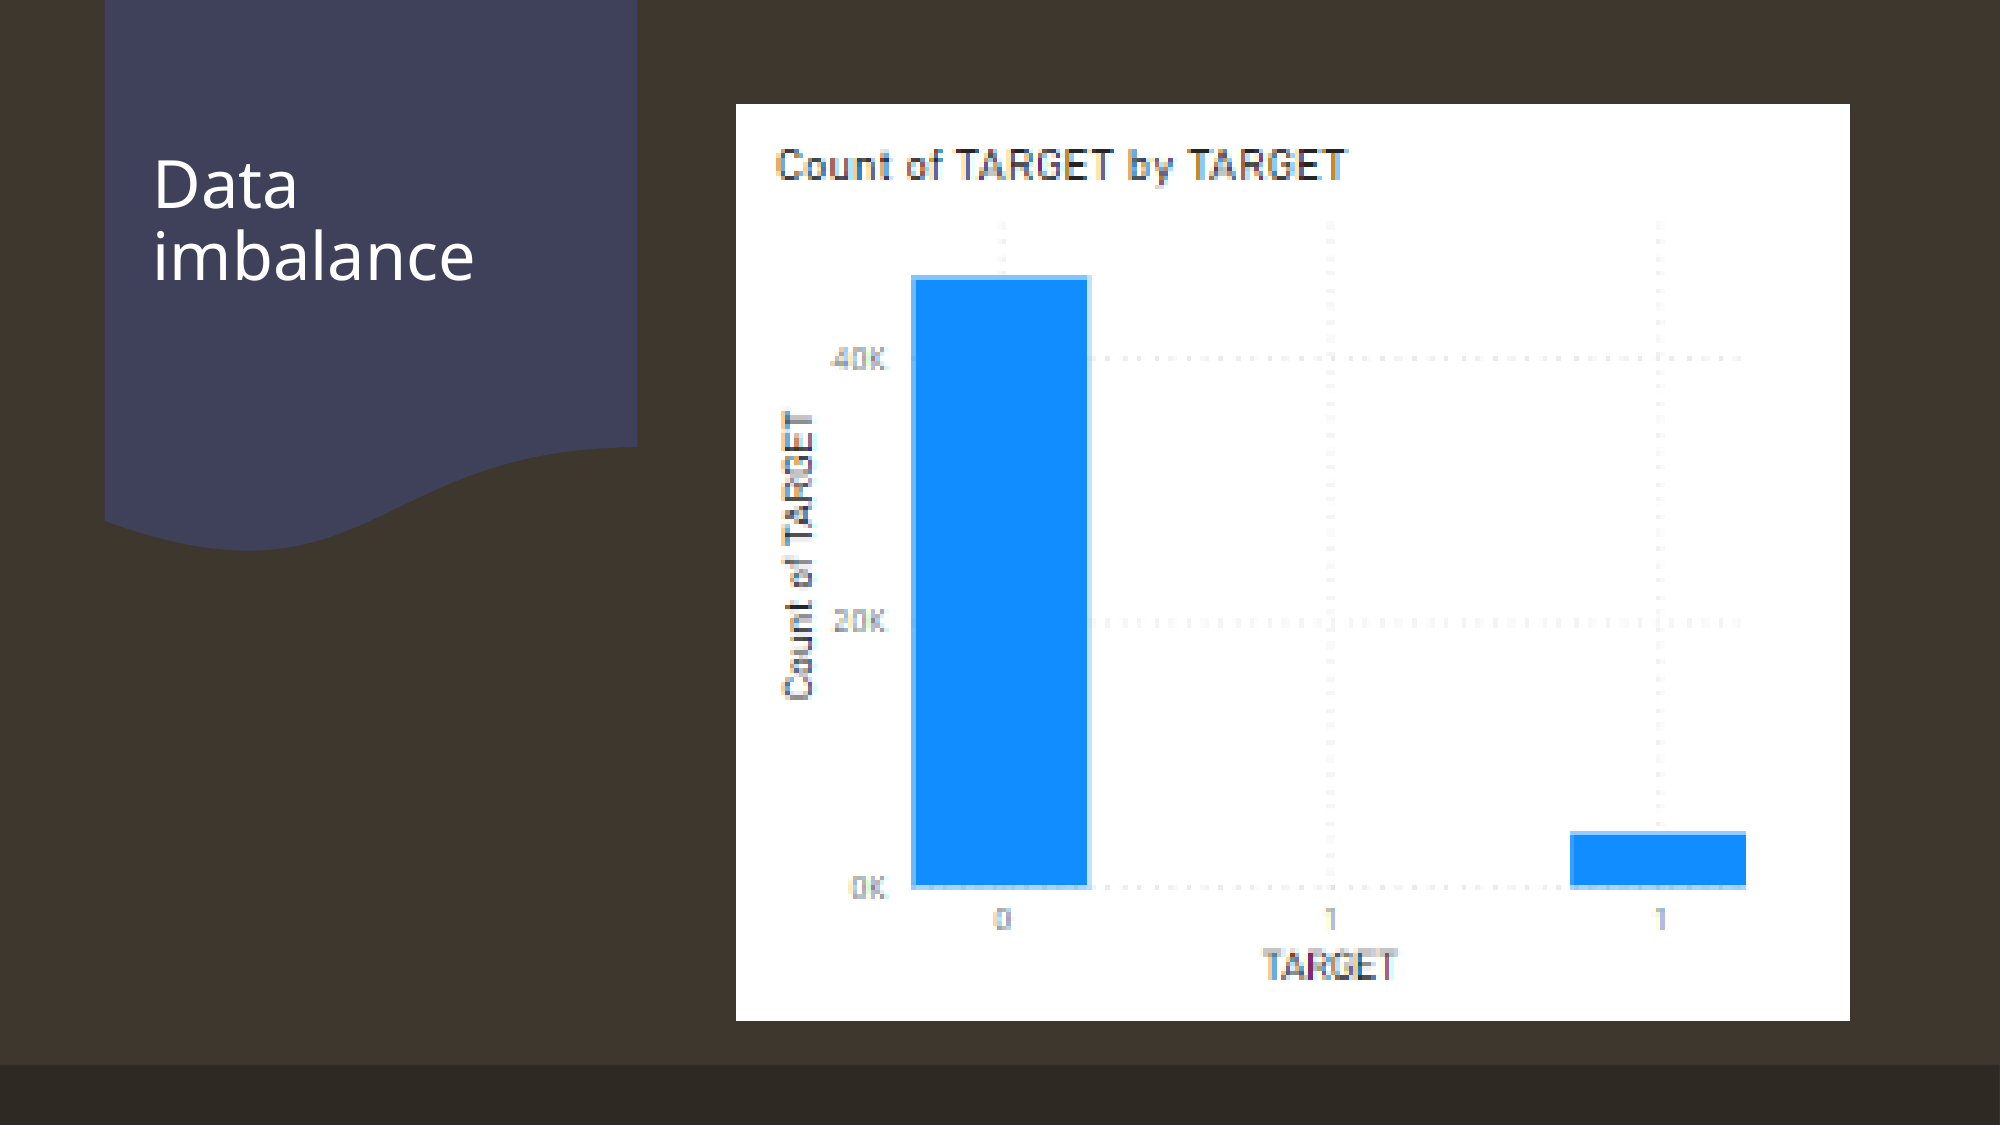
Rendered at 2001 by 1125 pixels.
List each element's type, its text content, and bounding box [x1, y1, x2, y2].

text_box [103, 0, 639, 552]
title Data imbalance [137, 28, 604, 417]
picture [736, 104, 1850, 1021]
